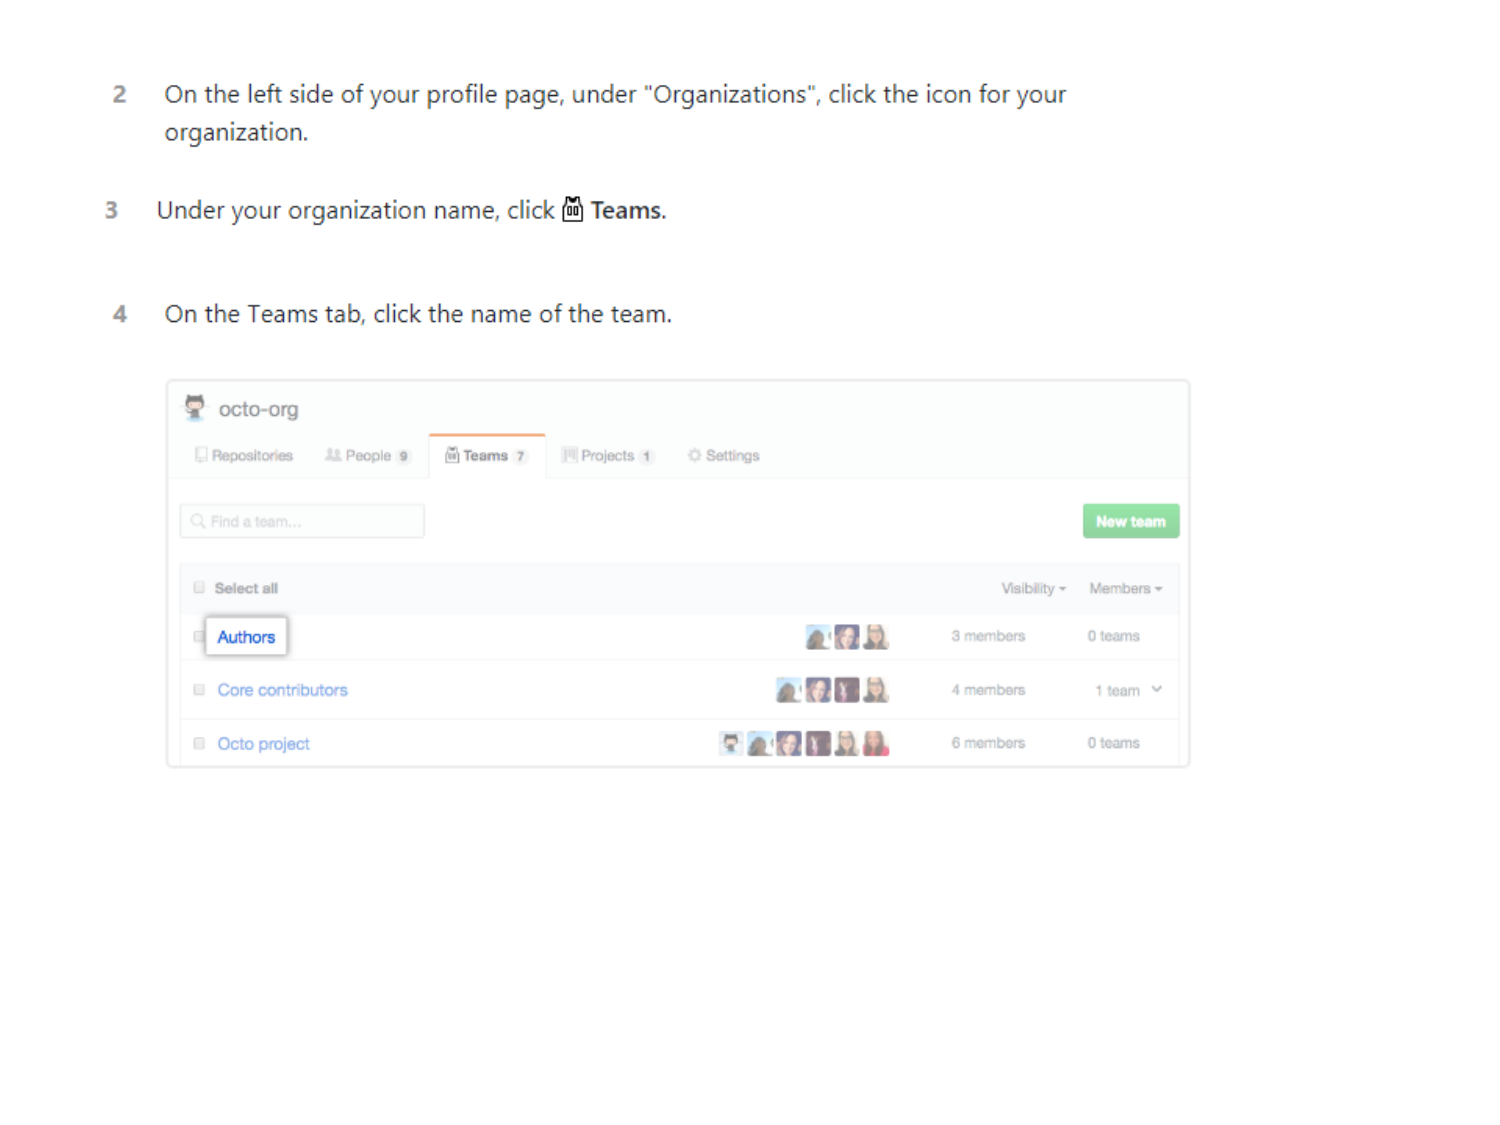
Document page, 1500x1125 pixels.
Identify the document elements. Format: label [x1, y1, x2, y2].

picture [41, 24, 1126, 260]
picture [74, 274, 1321, 808]
